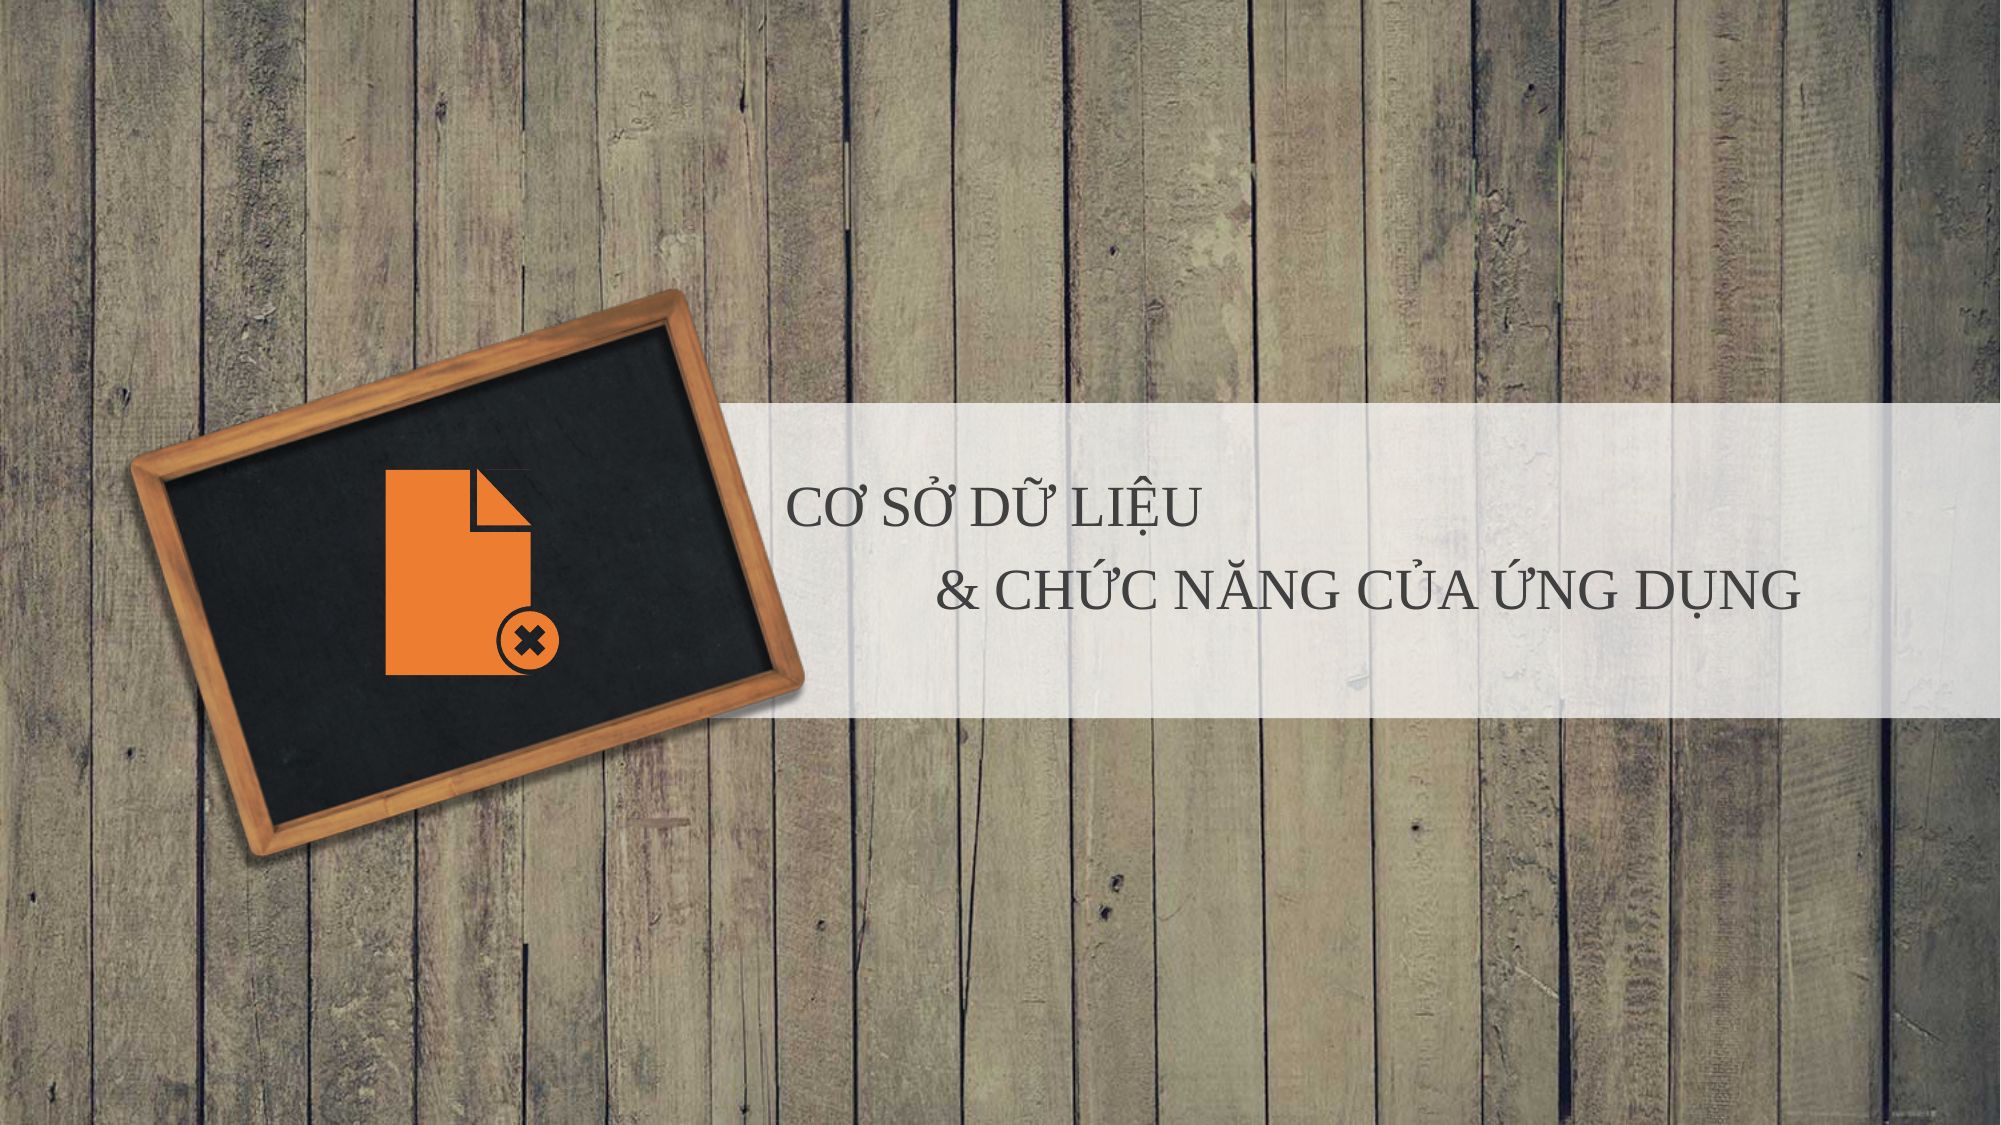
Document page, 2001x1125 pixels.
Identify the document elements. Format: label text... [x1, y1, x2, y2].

list CƠ SỞ DỮ LIỆU & CHỨC NĂNG CỦA ỨNG DỤNG [770, 482, 2000, 616]
picture [0, 0, 2001, 1125]
text_box [384, 468, 560, 677]
text_box [476, 466, 534, 527]
